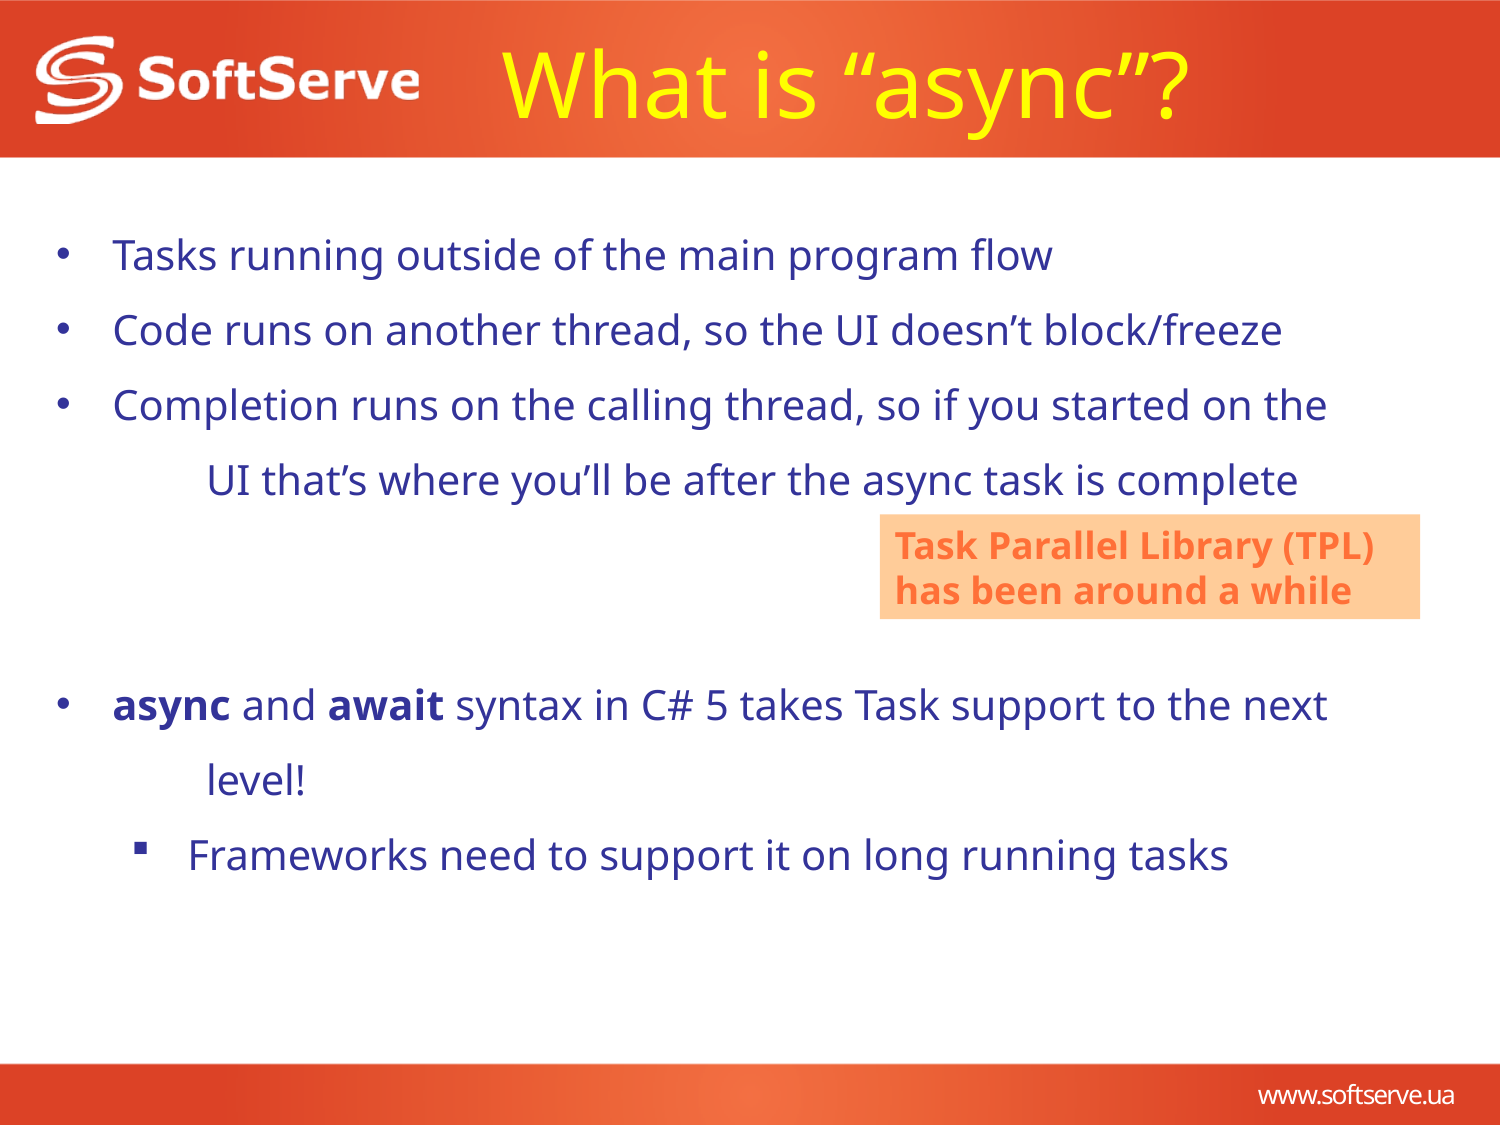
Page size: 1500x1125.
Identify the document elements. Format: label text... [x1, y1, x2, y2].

picture [0, 0, 1500, 1125]
picture [151, 64, 171, 76]
text_box Task Parallel Library (TPL) has been around a while [879, 514, 1421, 620]
text_box Tasks running outside of the main program flow Code runs on another thread, so the UI doesn’t block/freeze Completion runs on the calling thread, so if you started on the UI that’s where you’ll be after the async task is complete async and await syntax in C# 5 takes Task support to the next level! Frameworks need to support it on long running tasks [41, 196, 1364, 961]
title What is “async”? [171, 19, 1500, 207]
